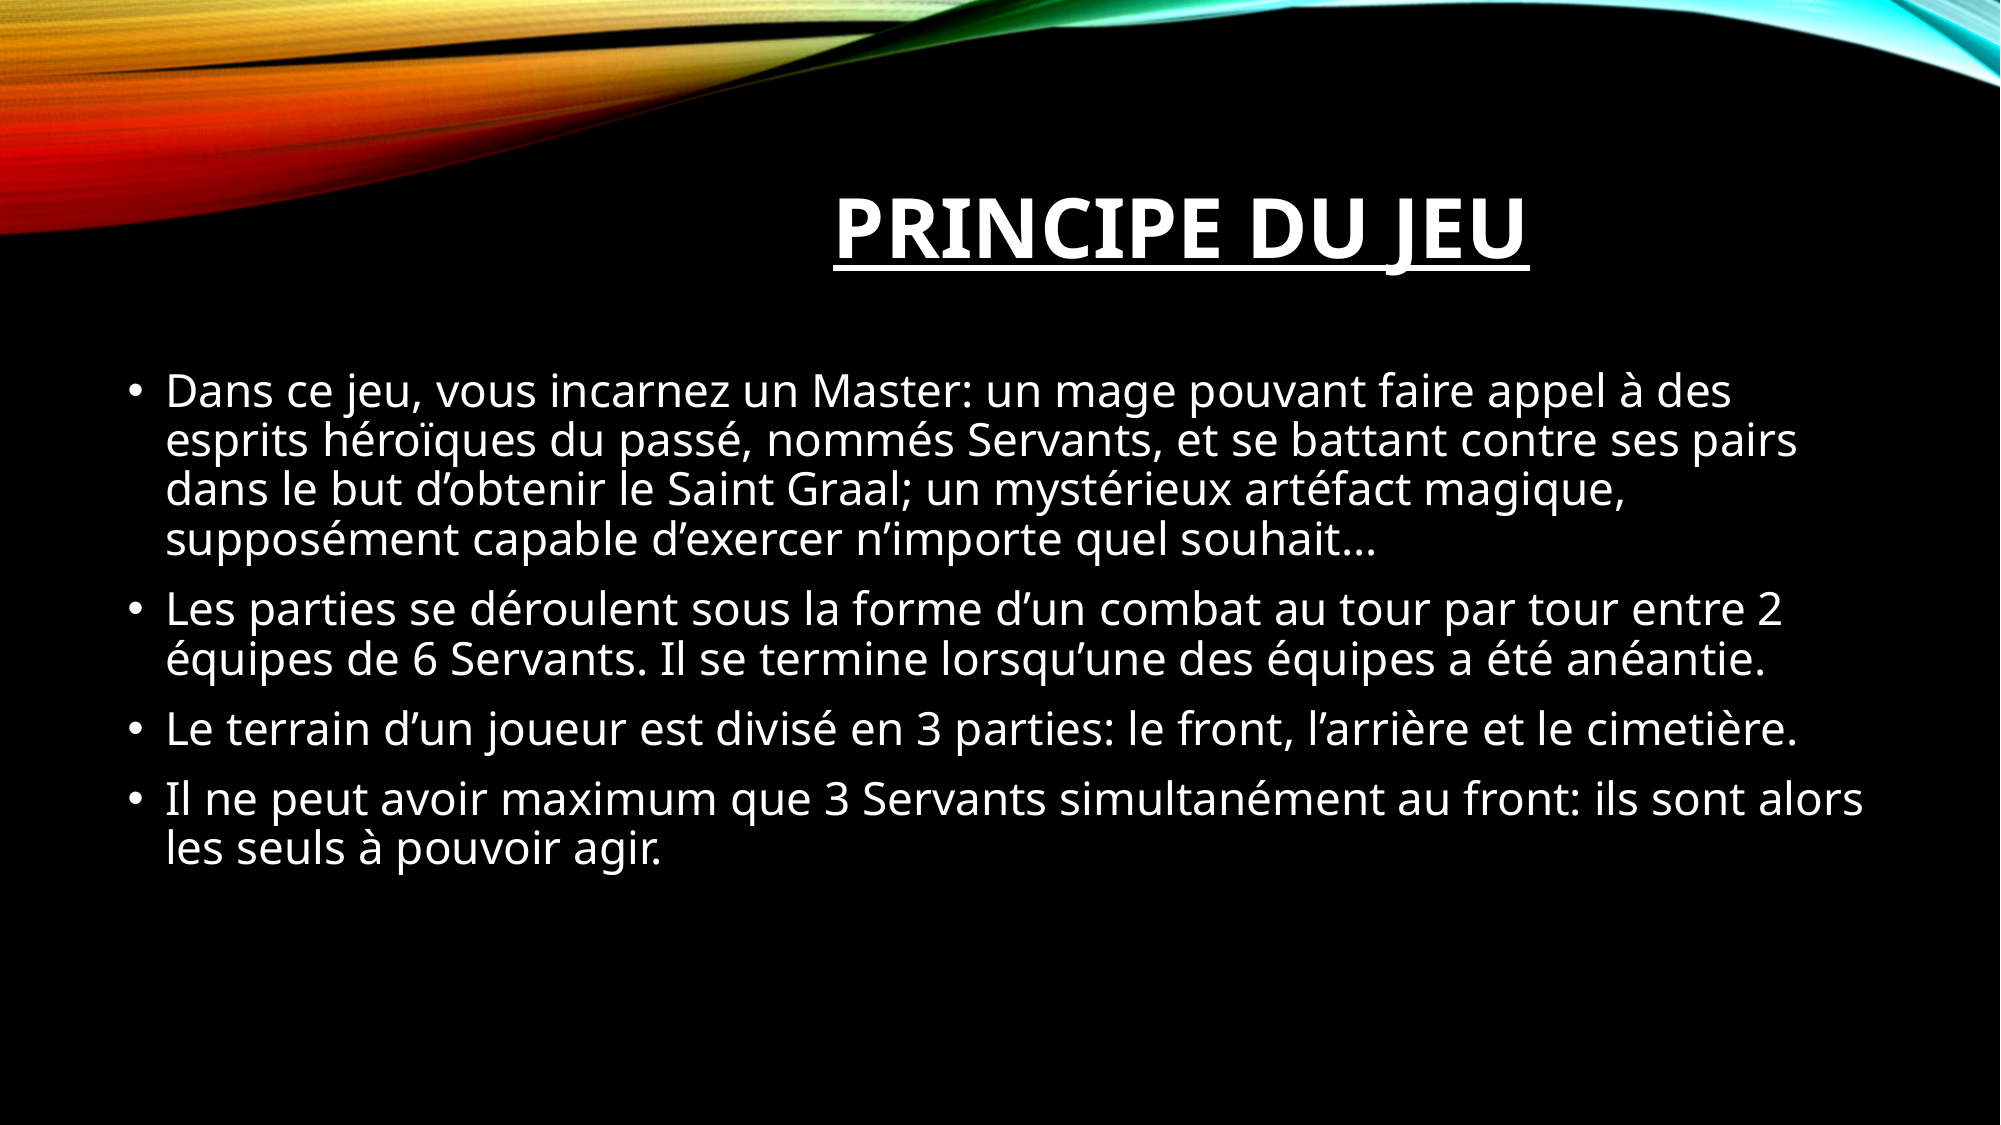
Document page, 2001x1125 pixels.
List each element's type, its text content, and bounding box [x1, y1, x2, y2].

list Dans ce jeu, vous incarnez un Master: un mage pouvant faire appel à des esprits héroïques du passé, nommés Servants, et se battant contre ses pairs dans le but d’obtenir le Saint Graal; un mystérieux artéfact magique, supposément capable d’exercer n’importe quel souhait… Les parties se déroulent sous la forme d’un combat au tour par tour entre 2 équipes de 6 Servants. Il se termine lorsqu’une des équipes a été anéantie. Le terrain d’un joueur est divisé en 3 parties: le front, l’arrière et le cimetière. Il ne peut avoir maximum que 3 Servants simultanément au front: ils sont alors les seuls à pouvoir agir. [112, 360, 1888, 1021]
picture [0, 0, 2000, 237]
title Principe du jeu [474, 125, 1888, 338]
